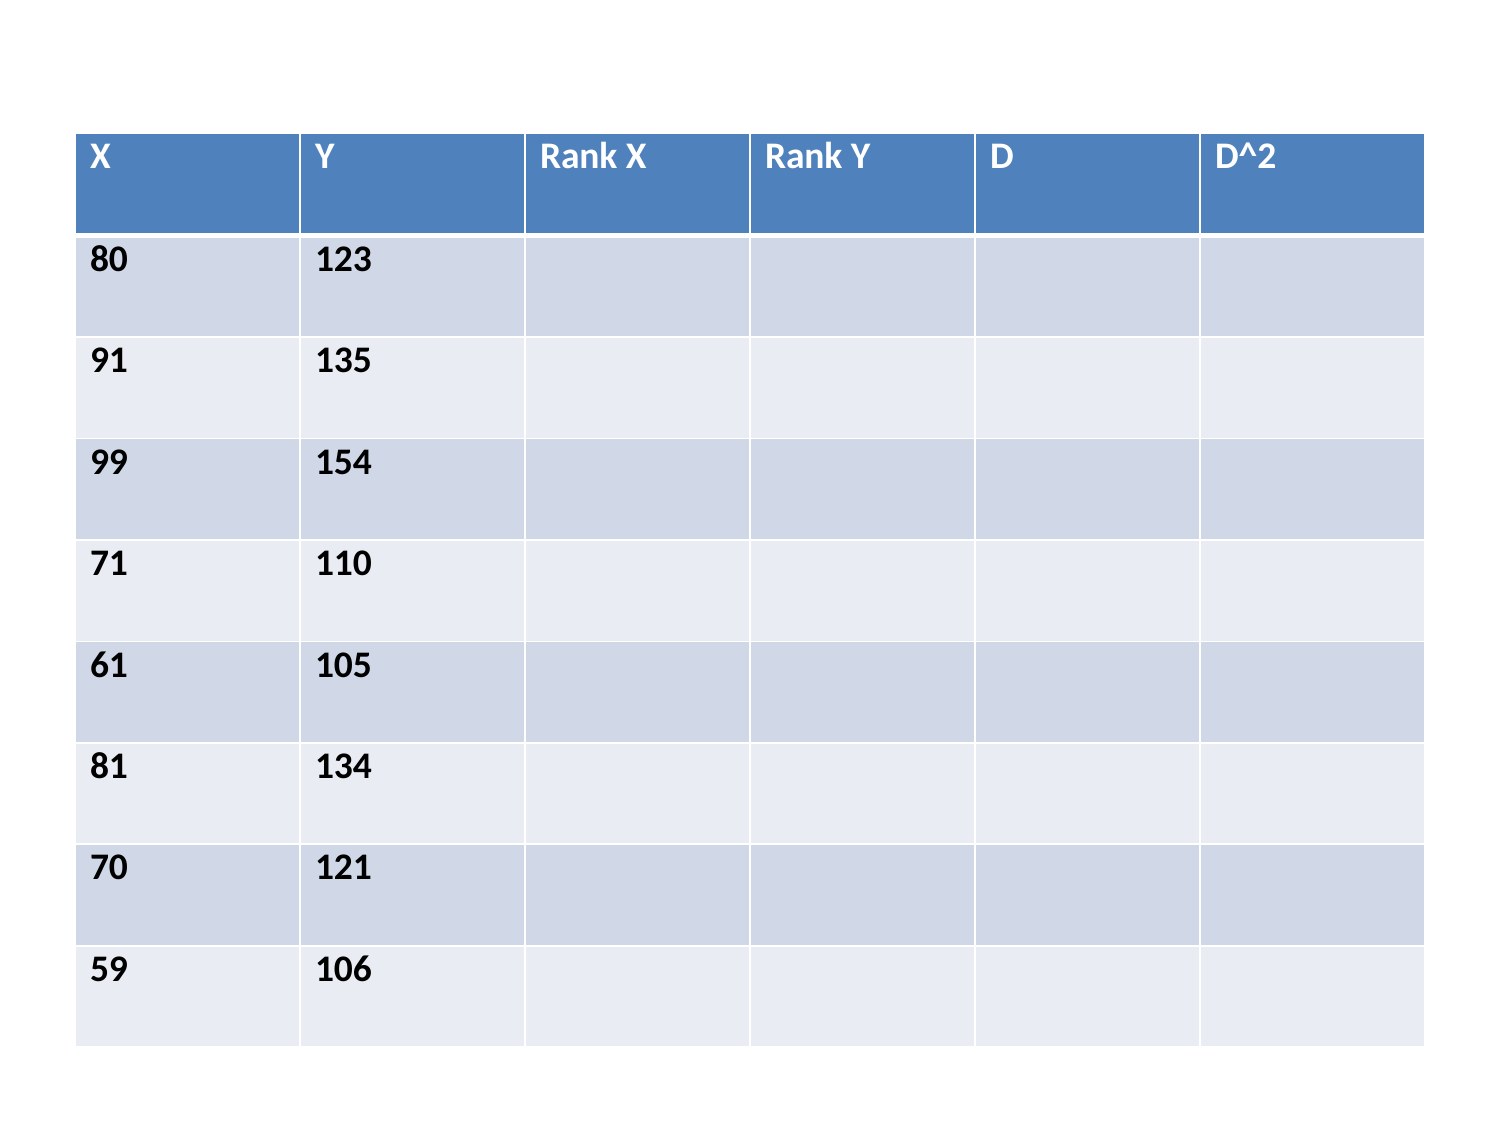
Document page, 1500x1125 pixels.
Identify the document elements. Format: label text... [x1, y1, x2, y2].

table_cell [1201, 439, 1424, 539]
table_cell [751, 439, 974, 539]
table_cell [526, 541, 749, 641]
table_cell 71 [76, 541, 299, 641]
table_cell 61 [76, 642, 299, 742]
table_cell [1201, 744, 1424, 843]
table_cell [526, 642, 749, 742]
table_cell [526, 338, 749, 438]
table_cell [1201, 238, 1424, 336]
table_cell [526, 744, 749, 843]
table_cell 154 [301, 439, 524, 539]
table_cell 134 [301, 744, 524, 843]
table_cell [976, 642, 1199, 742]
table_cell [976, 439, 1199, 539]
table_cell [1201, 642, 1424, 742]
table_header Rank Y [751, 134, 974, 233]
table_cell 99 [76, 439, 299, 539]
table_cell [526, 439, 749, 539]
table_cell 123 [301, 238, 524, 336]
table_header Y [301, 134, 524, 233]
table_cell 80 [76, 238, 299, 336]
table_cell [751, 338, 974, 438]
table_cell [1201, 845, 1424, 945]
table_cell [1201, 947, 1424, 1046]
table_cell [526, 947, 749, 1046]
table_cell [751, 541, 974, 641]
table_cell [751, 642, 974, 742]
table_header X [76, 134, 299, 233]
table_cell [976, 947, 1199, 1046]
table_cell 121 [301, 845, 524, 945]
table_cell [976, 238, 1199, 336]
table_cell [1201, 338, 1424, 438]
table_cell [1201, 541, 1424, 641]
table_cell [526, 238, 749, 336]
table_cell [976, 338, 1199, 438]
table_header Rank X [526, 134, 749, 233]
table_cell [751, 744, 974, 843]
table_cell [751, 947, 974, 1046]
table_cell [526, 845, 749, 945]
table_cell 59 [76, 947, 299, 1046]
table_cell [976, 541, 1199, 641]
table_cell 70 [76, 845, 299, 945]
table_header D [976, 134, 1199, 233]
table_cell 135 [301, 338, 524, 438]
table_cell 106 [301, 947, 524, 1046]
table_cell [976, 845, 1199, 945]
table_cell [751, 238, 974, 336]
table_cell 105 [301, 642, 524, 742]
table_cell [751, 845, 974, 945]
table_header D^2 [1201, 134, 1424, 233]
table_cell 81 [76, 744, 299, 843]
table_cell [976, 744, 1199, 843]
table_cell 110 [301, 541, 524, 641]
table_cell 91 [76, 338, 299, 438]
